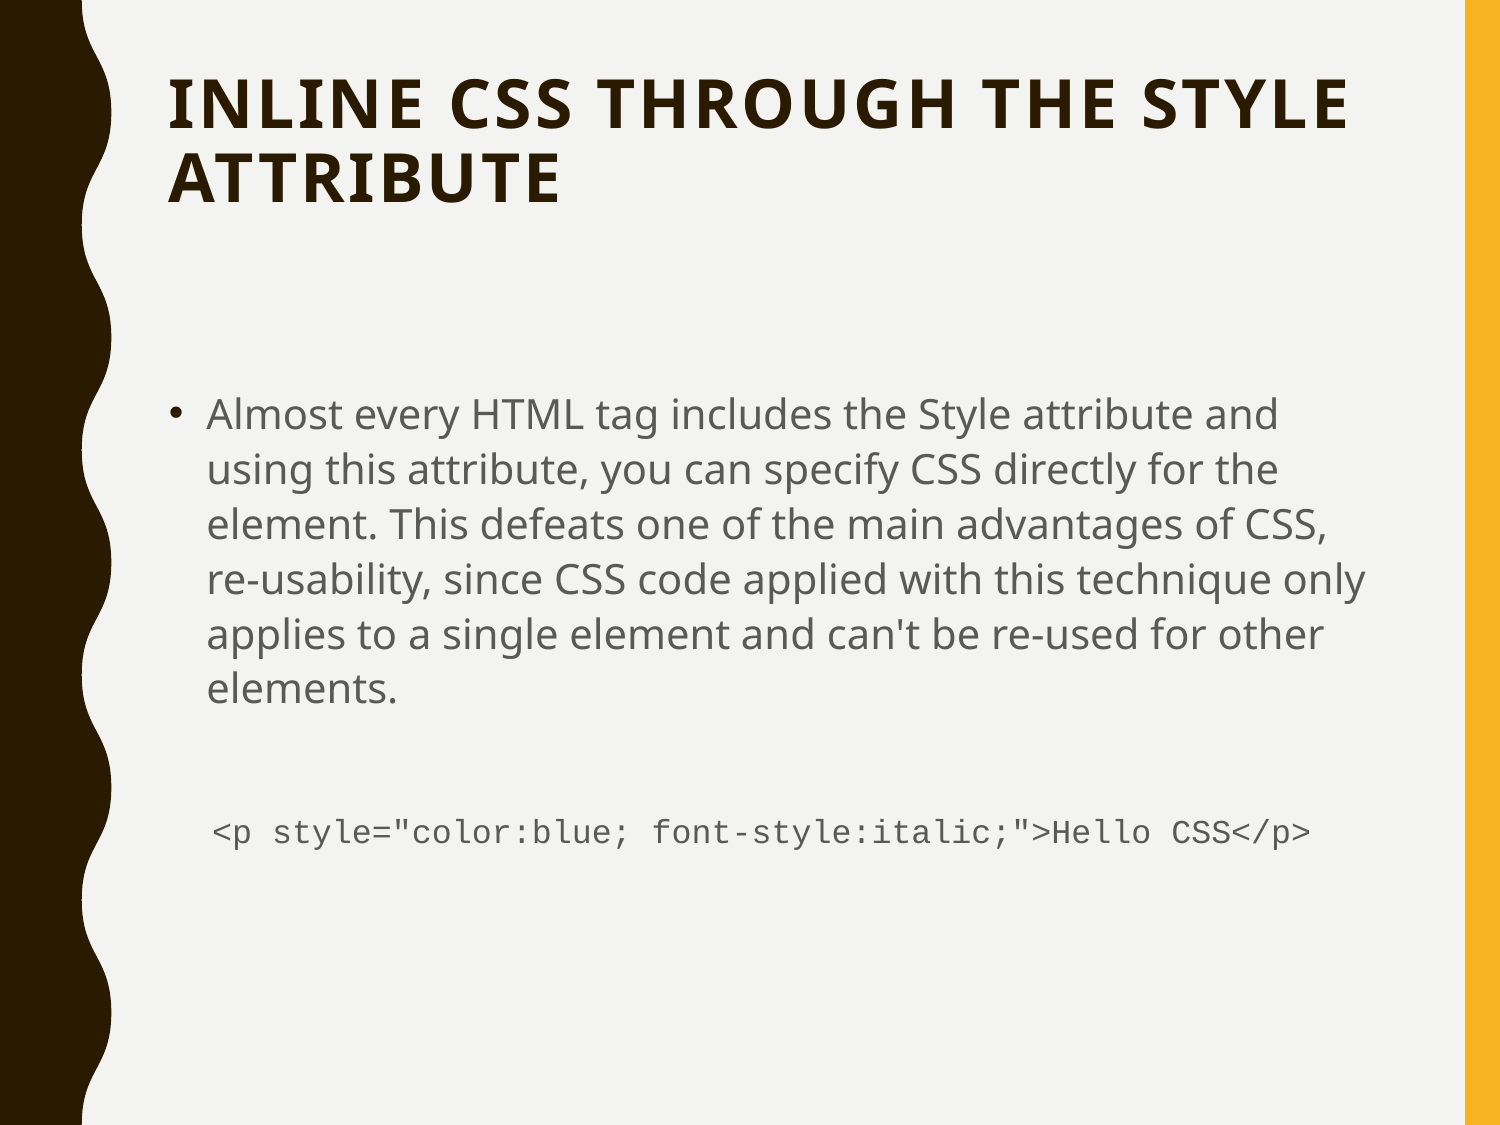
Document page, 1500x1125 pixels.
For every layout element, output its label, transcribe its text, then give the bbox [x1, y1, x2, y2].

list Almost every HTML tag includes the Style attribute and using this attribute, you can specify CSS directly for the element. This defeats one of the main advantages of CSS, re-usability, since CSS code applied with this technique only applies to a single element and can't be re-used for other elements. <p style="color:blue; font-style:italic;">Hello CSS</p> [154, 375, 1407, 965]
title Inline CSS through the Style attribute [154, 62, 1407, 308]
